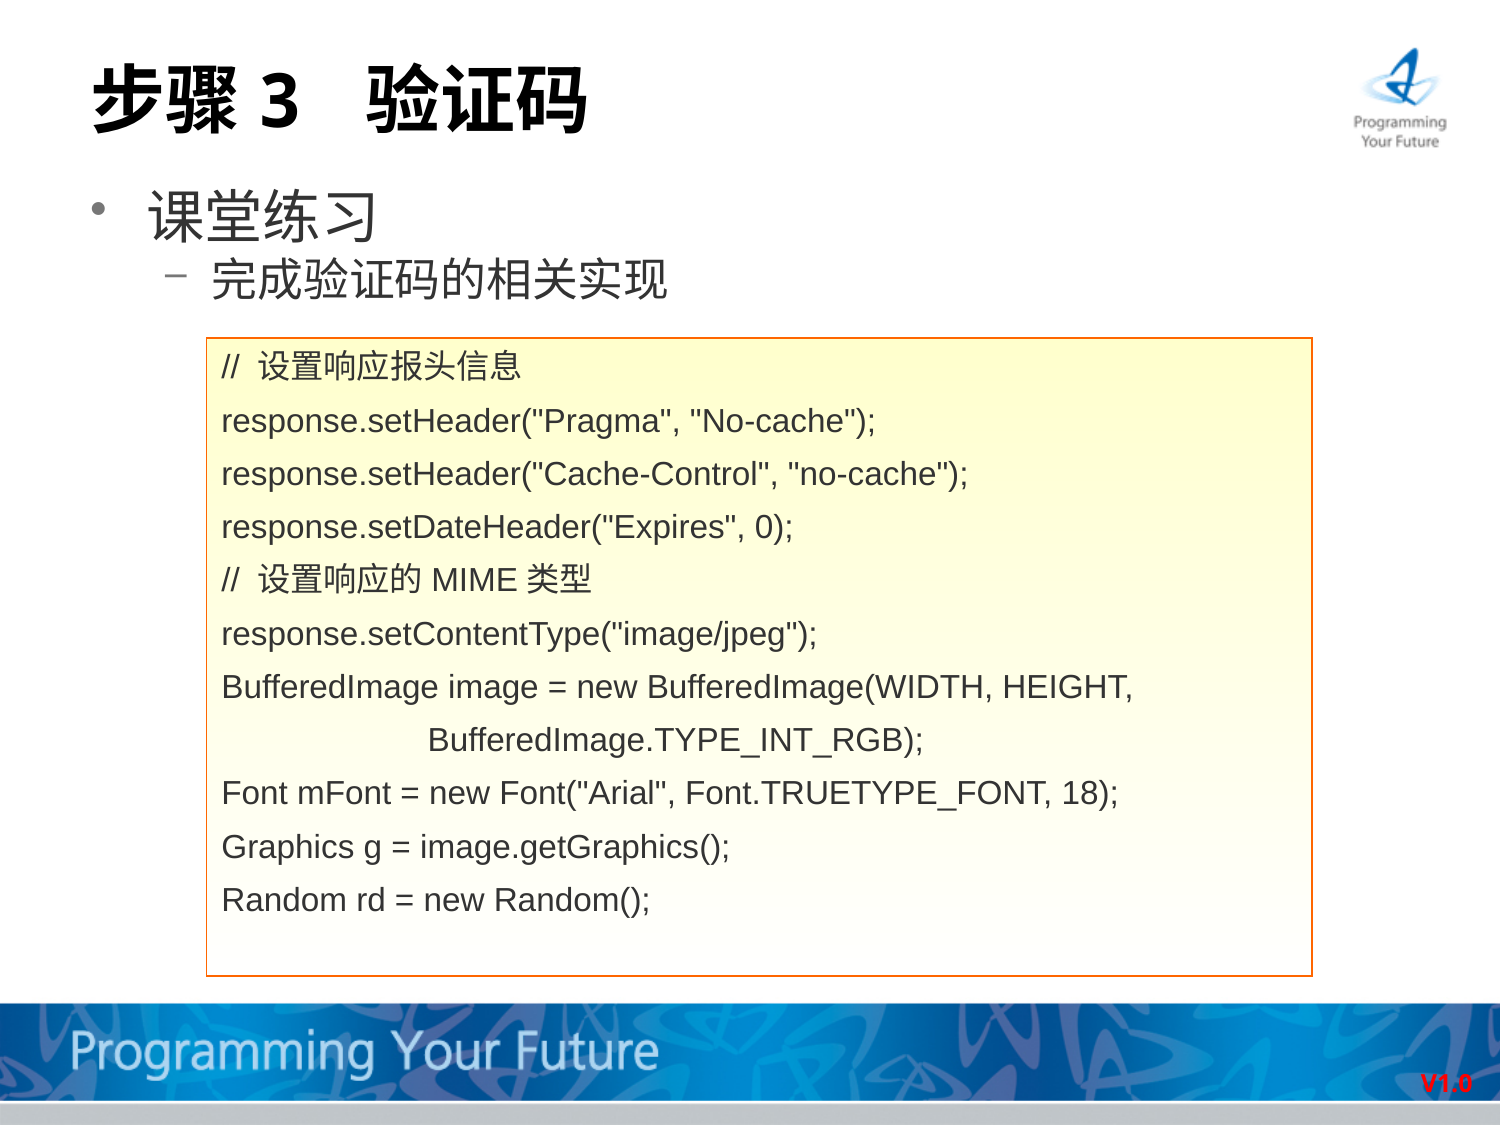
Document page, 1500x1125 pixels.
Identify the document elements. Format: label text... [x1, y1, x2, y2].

title 步骤3 验证码 [74, 44, 1271, 162]
picture [0, 997, 1500, 1125]
picture [1340, 42, 1461, 157]
text_box // 设置响应报头信息 response.setHeader("Pragma", "No-cache"); response.setHeader("Cache-Control", "no-cache"); response.setDateHeader("Expires", 0); // 设置响应的MIME类型 response.setContentType("image/jpeg"); BufferedImage image = new BufferedImage(WIDTH, HEIGHT, BufferedImage.TYPE_INT_RGB); Font mFont = new Font("Arial", Font.TRUETYPE_FONT, 18); Graphics g = image.getGraphics(); Random rd = new Random(); [206, 338, 1313, 976]
list 课堂练习 完成验证码的相关实现 [74, 172, 1412, 988]
